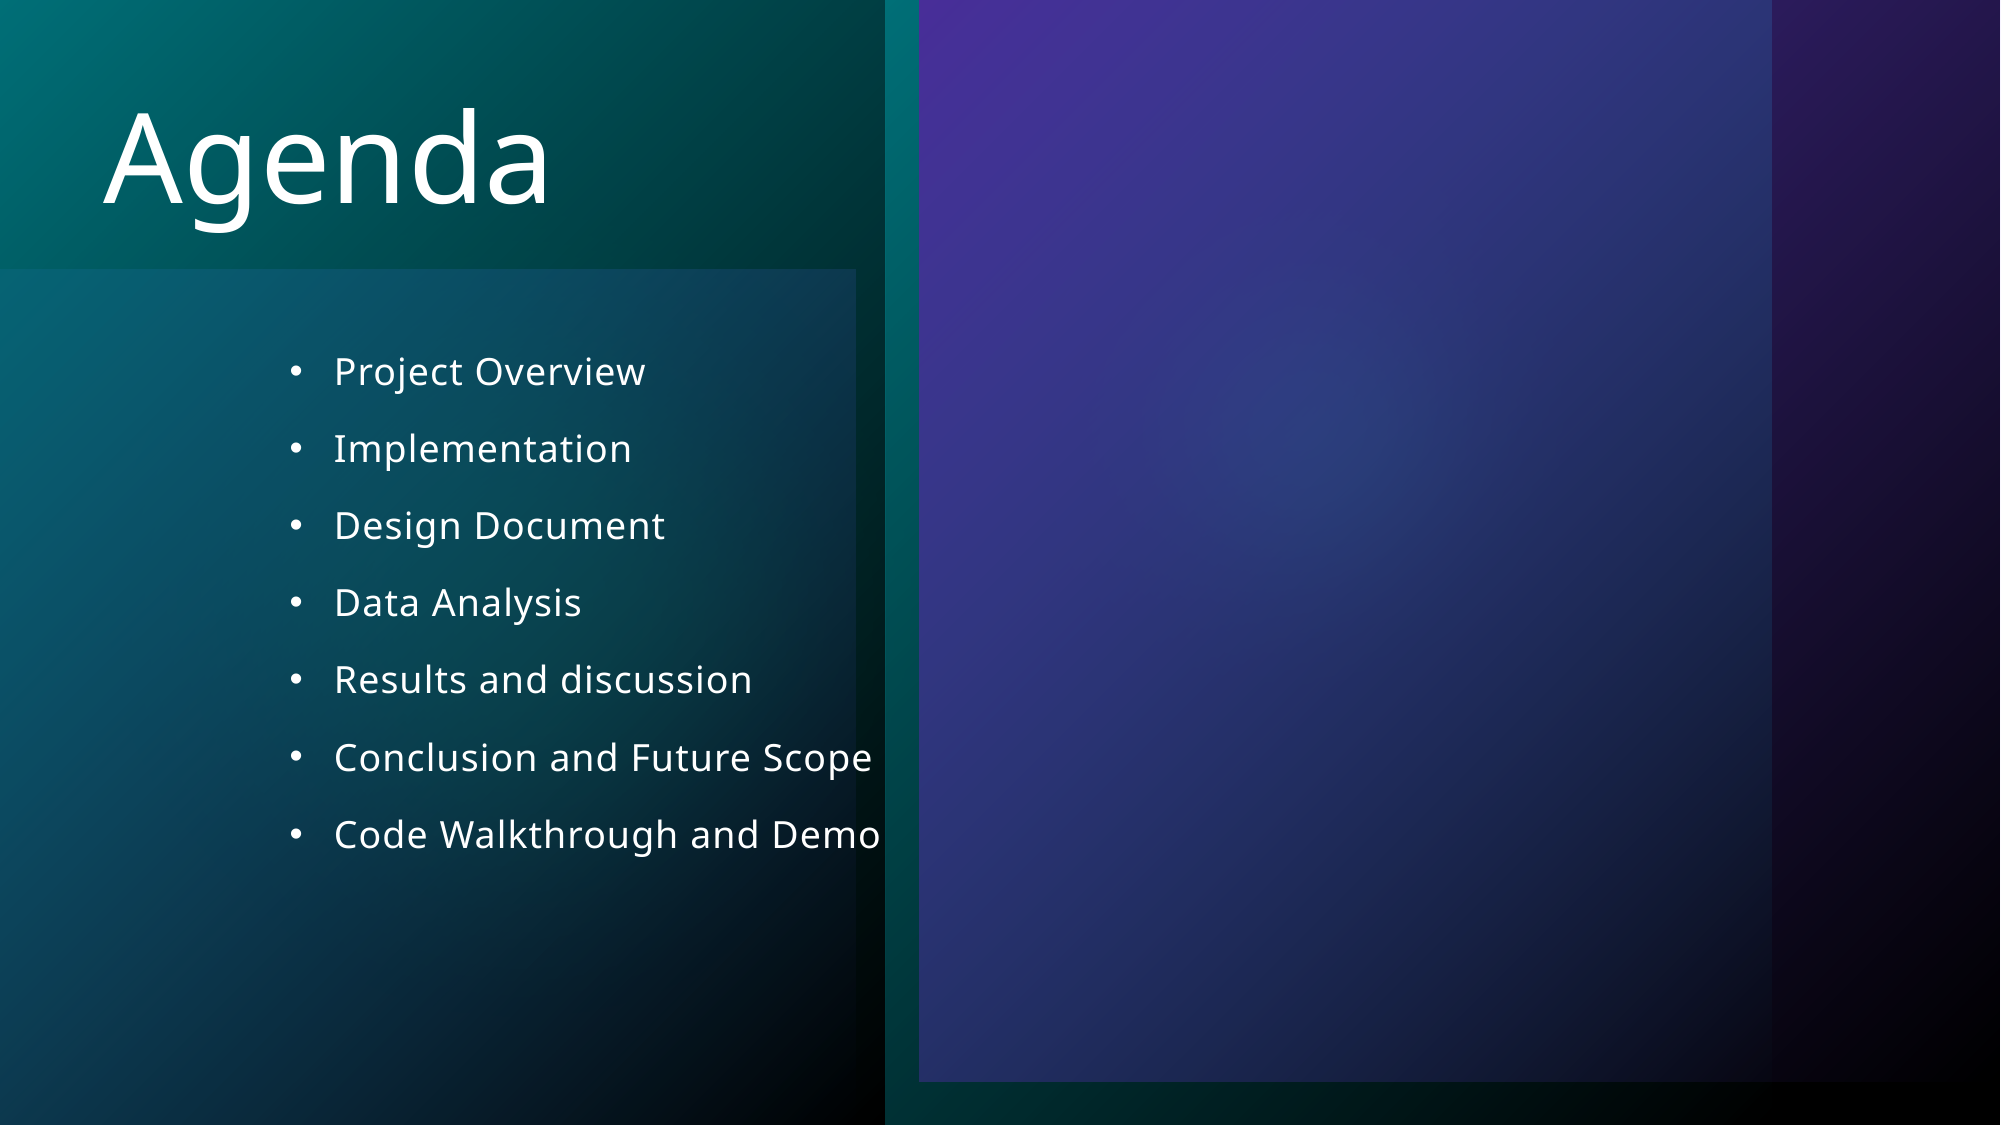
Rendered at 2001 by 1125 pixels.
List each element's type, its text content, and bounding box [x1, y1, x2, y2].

list Project Overview Implementation Design Document Data Analysis Results and discussion Conclusion and Future Scope Code Walkthrough and Demo [274, 263, 2000, 1037]
title Agenda [88, 88, 1910, 386]
